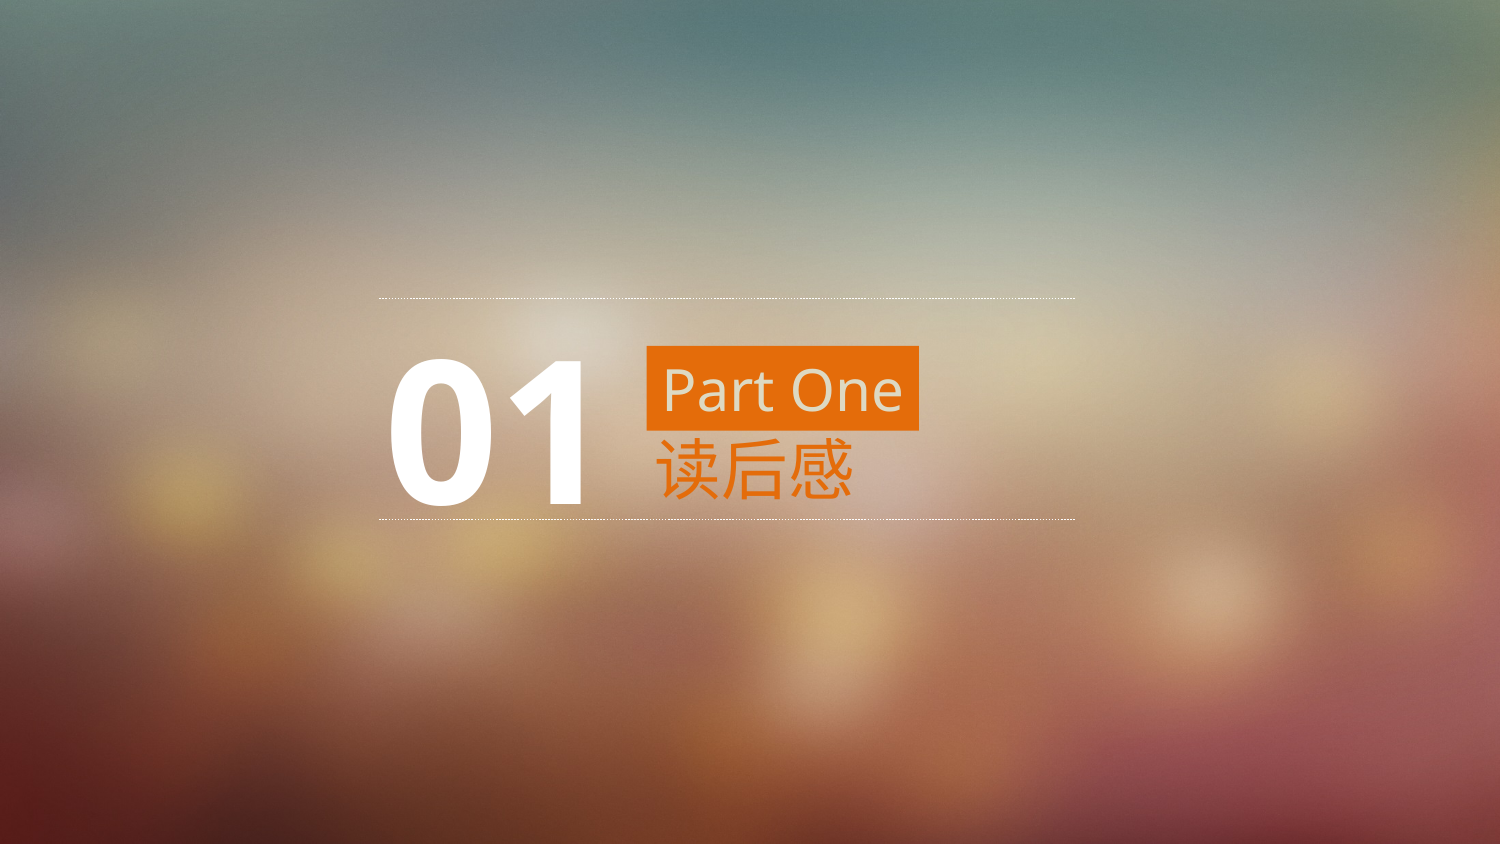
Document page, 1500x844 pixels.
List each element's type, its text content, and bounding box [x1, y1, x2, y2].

text_box 01 [369, 297, 629, 553]
text_box 读后感 [640, 420, 1105, 516]
picture [0, 0, 1500, 844]
text_box Part One [646, 345, 919, 420]
